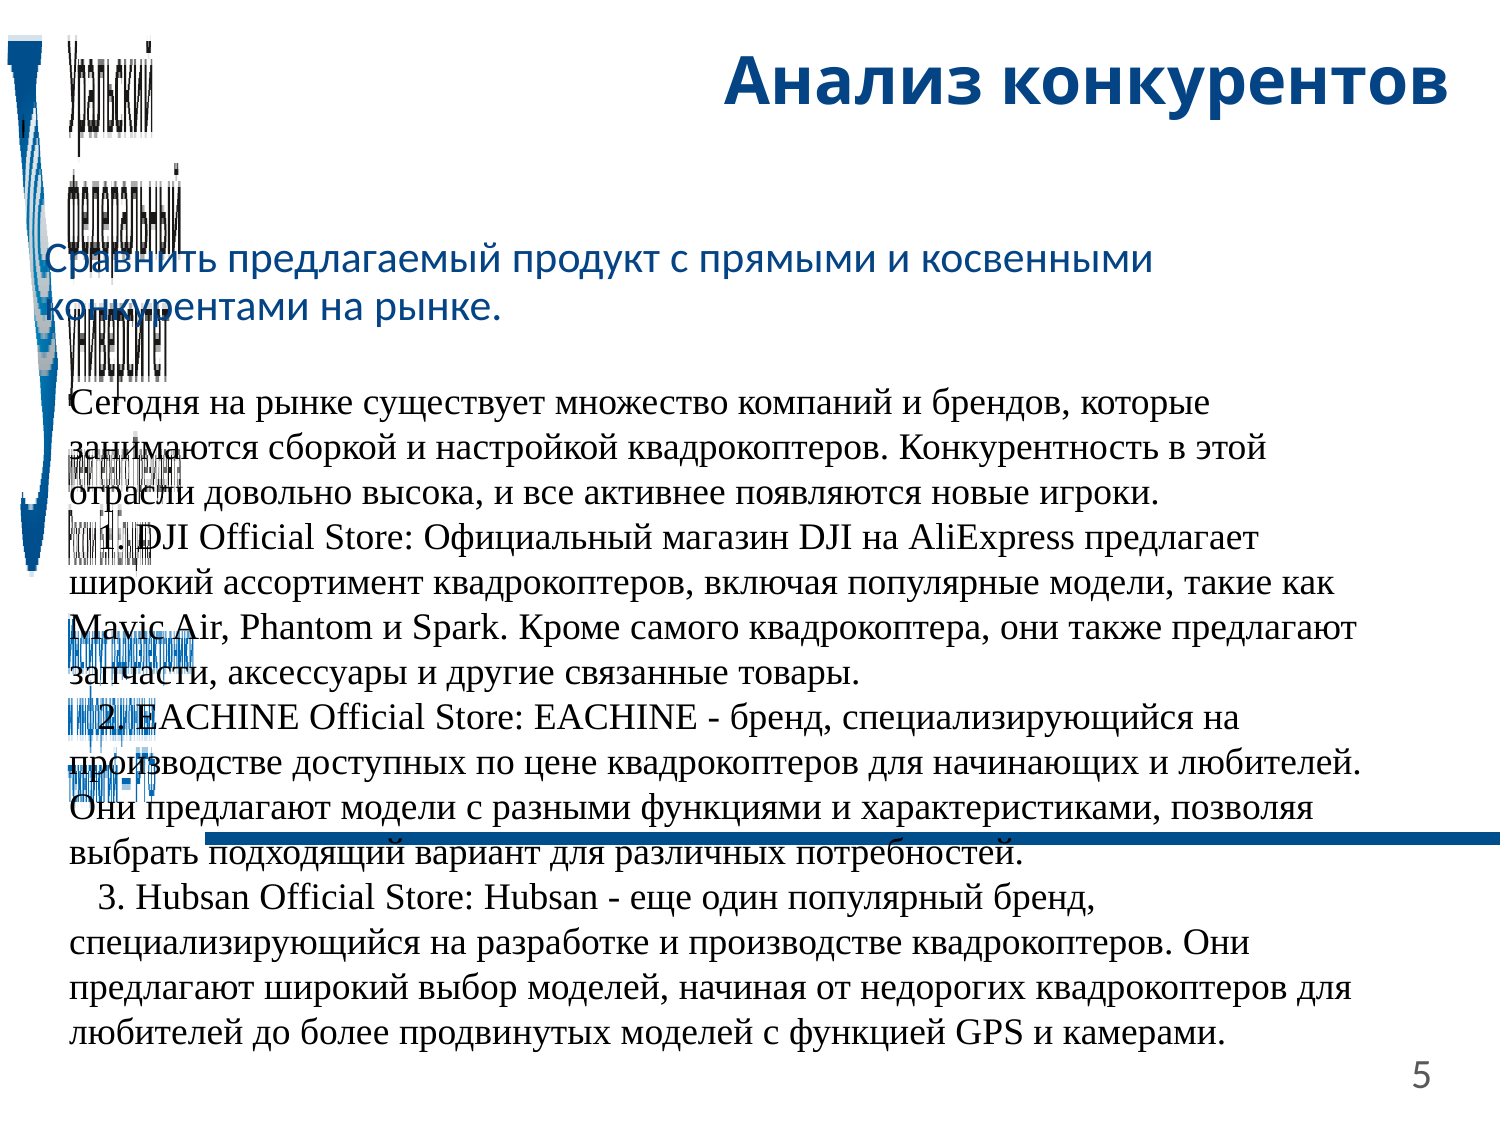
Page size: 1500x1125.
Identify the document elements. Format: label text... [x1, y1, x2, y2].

list Сравнить предлагаемый продукт с прямыми и косвенными конкурентами на рынке. [29, 227, 1324, 437]
text_box Сегодня на рынке существует множество компаний и брендов, которые занимаются сборкой и настройкой квадрокоптеров. Конкурентность в этой отрасли довольно высока, и все активнее появляются новые игроки. 1. DJI Official Store: Официальный магазин DJI на AliExpress предлагает широкий ассортимент квадрокоптеров, включая популярные модели, такие как Mavic Air, Phantom и Spark. Кроме самого квадрокоптера, они также предлагают запчасти, аксессуары и другие связанные товары. 2. EACHINE Official Store: EACHINE - бренд, специализирующийся на производстве доступных по цене квадрокоптеров для начинающих и любителей. Они предлагают модели с разными функциями и характеристиками, позволяя выбрать подходящий вариант для различных потребностей. 3. Hubsan Official Store: Hubsan - еще один популярный бренд, специализирующийся на разработке и производстве квадрокоптеров. Они предлагают широкий выбор моделей, начиная от недорогих квадрокоптеров для любителей до более продвинутых моделей с функцией GPS и камерами. [54, 369, 1395, 1060]
slide_number 5 [1109, 1041, 1448, 1102]
title Анализ конкурентов [295, 39, 1466, 127]
picture [0, 0, 1500, 1125]
